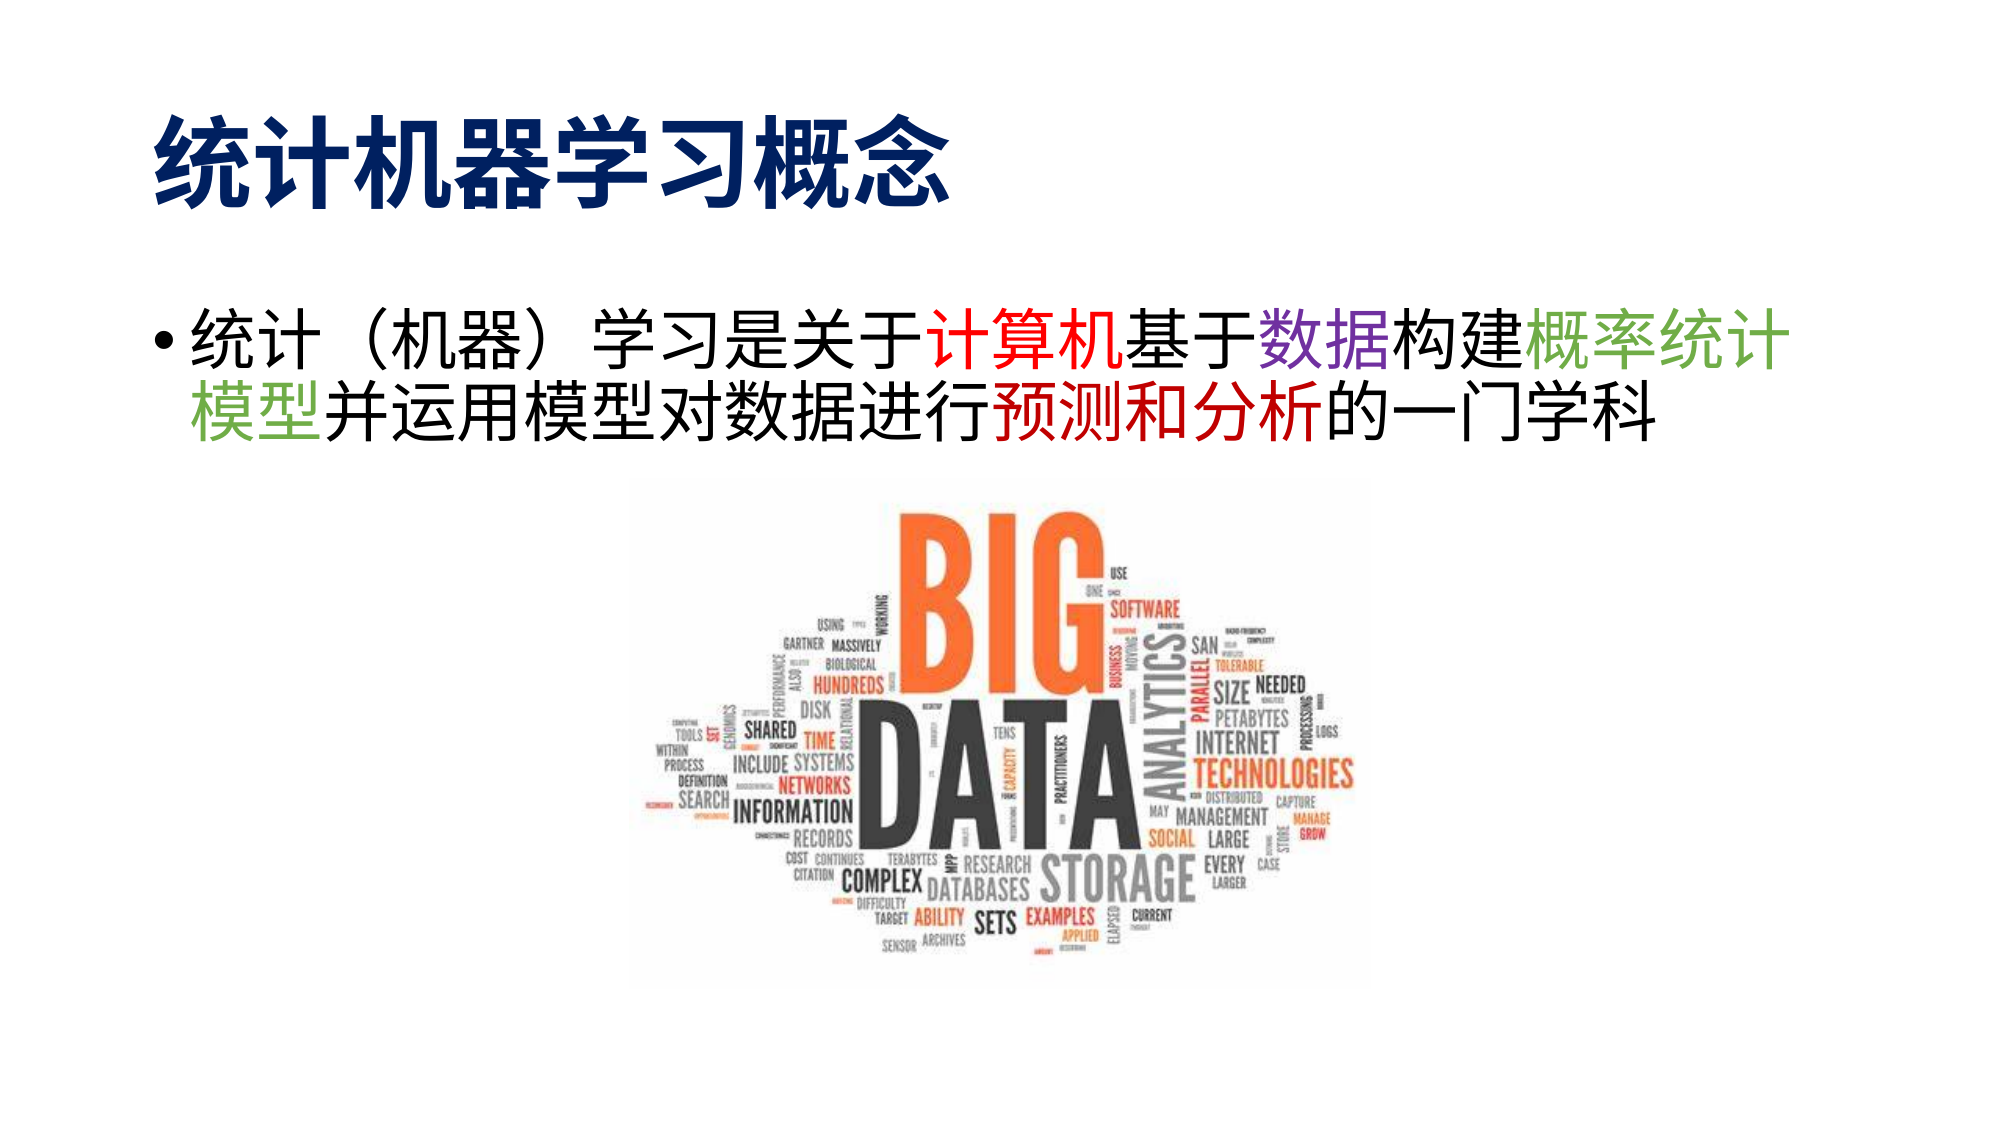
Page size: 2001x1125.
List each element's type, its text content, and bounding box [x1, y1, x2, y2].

picture [629, 478, 1371, 989]
list 统计（机器）学习是关于计算机基于数据构建概率统计模型并运用模型对数据进行预测和分析的一门学科 [137, 299, 1863, 1014]
title 统计机器学习概念 [137, 59, 1863, 278]
